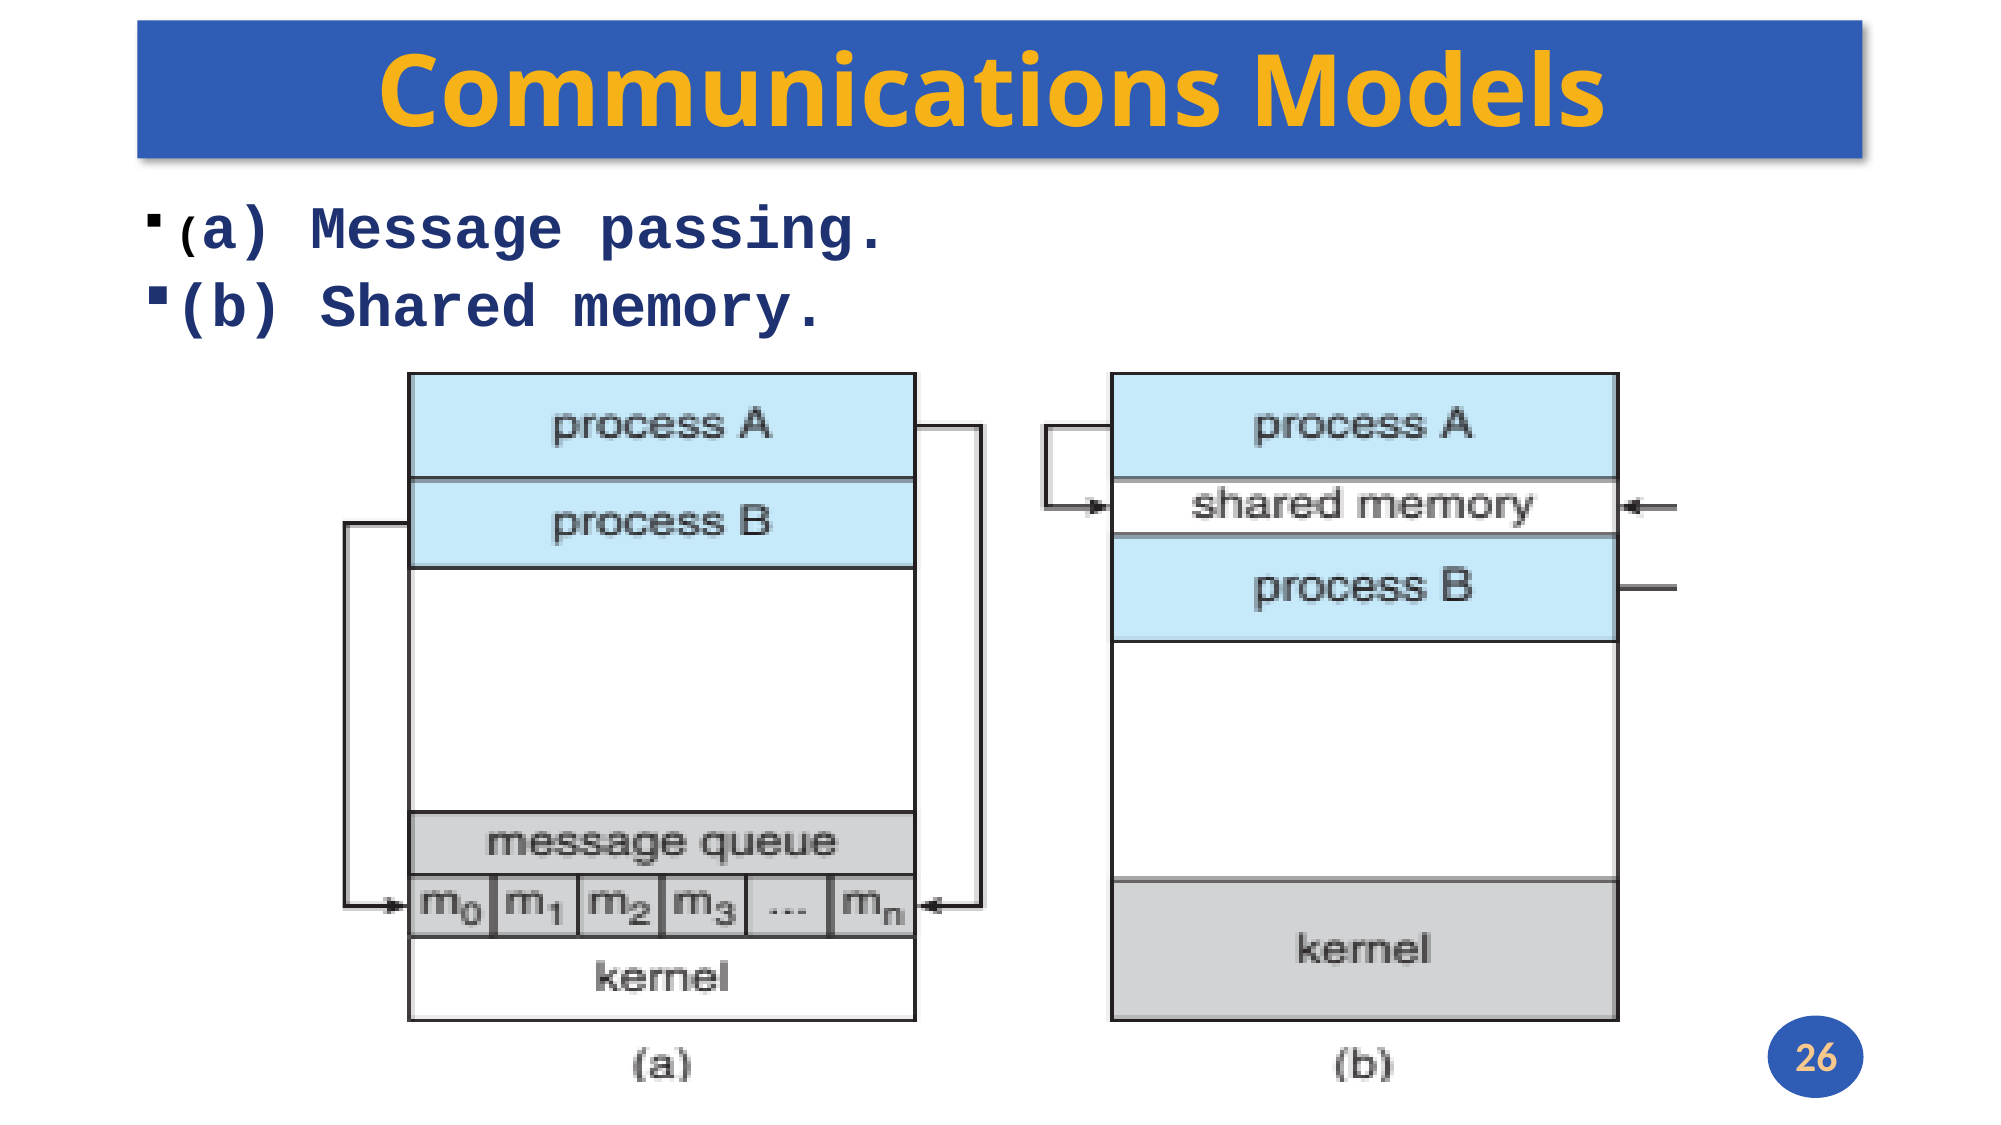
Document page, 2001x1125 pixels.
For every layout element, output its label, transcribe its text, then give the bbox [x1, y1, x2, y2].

slide_number 26 [1767, 1015, 1866, 1095]
title Communications Models [137, 17, 1863, 156]
list (a) Message passing. (b) Shared memory. [129, 189, 1855, 348]
picture [342, 372, 1678, 1083]
